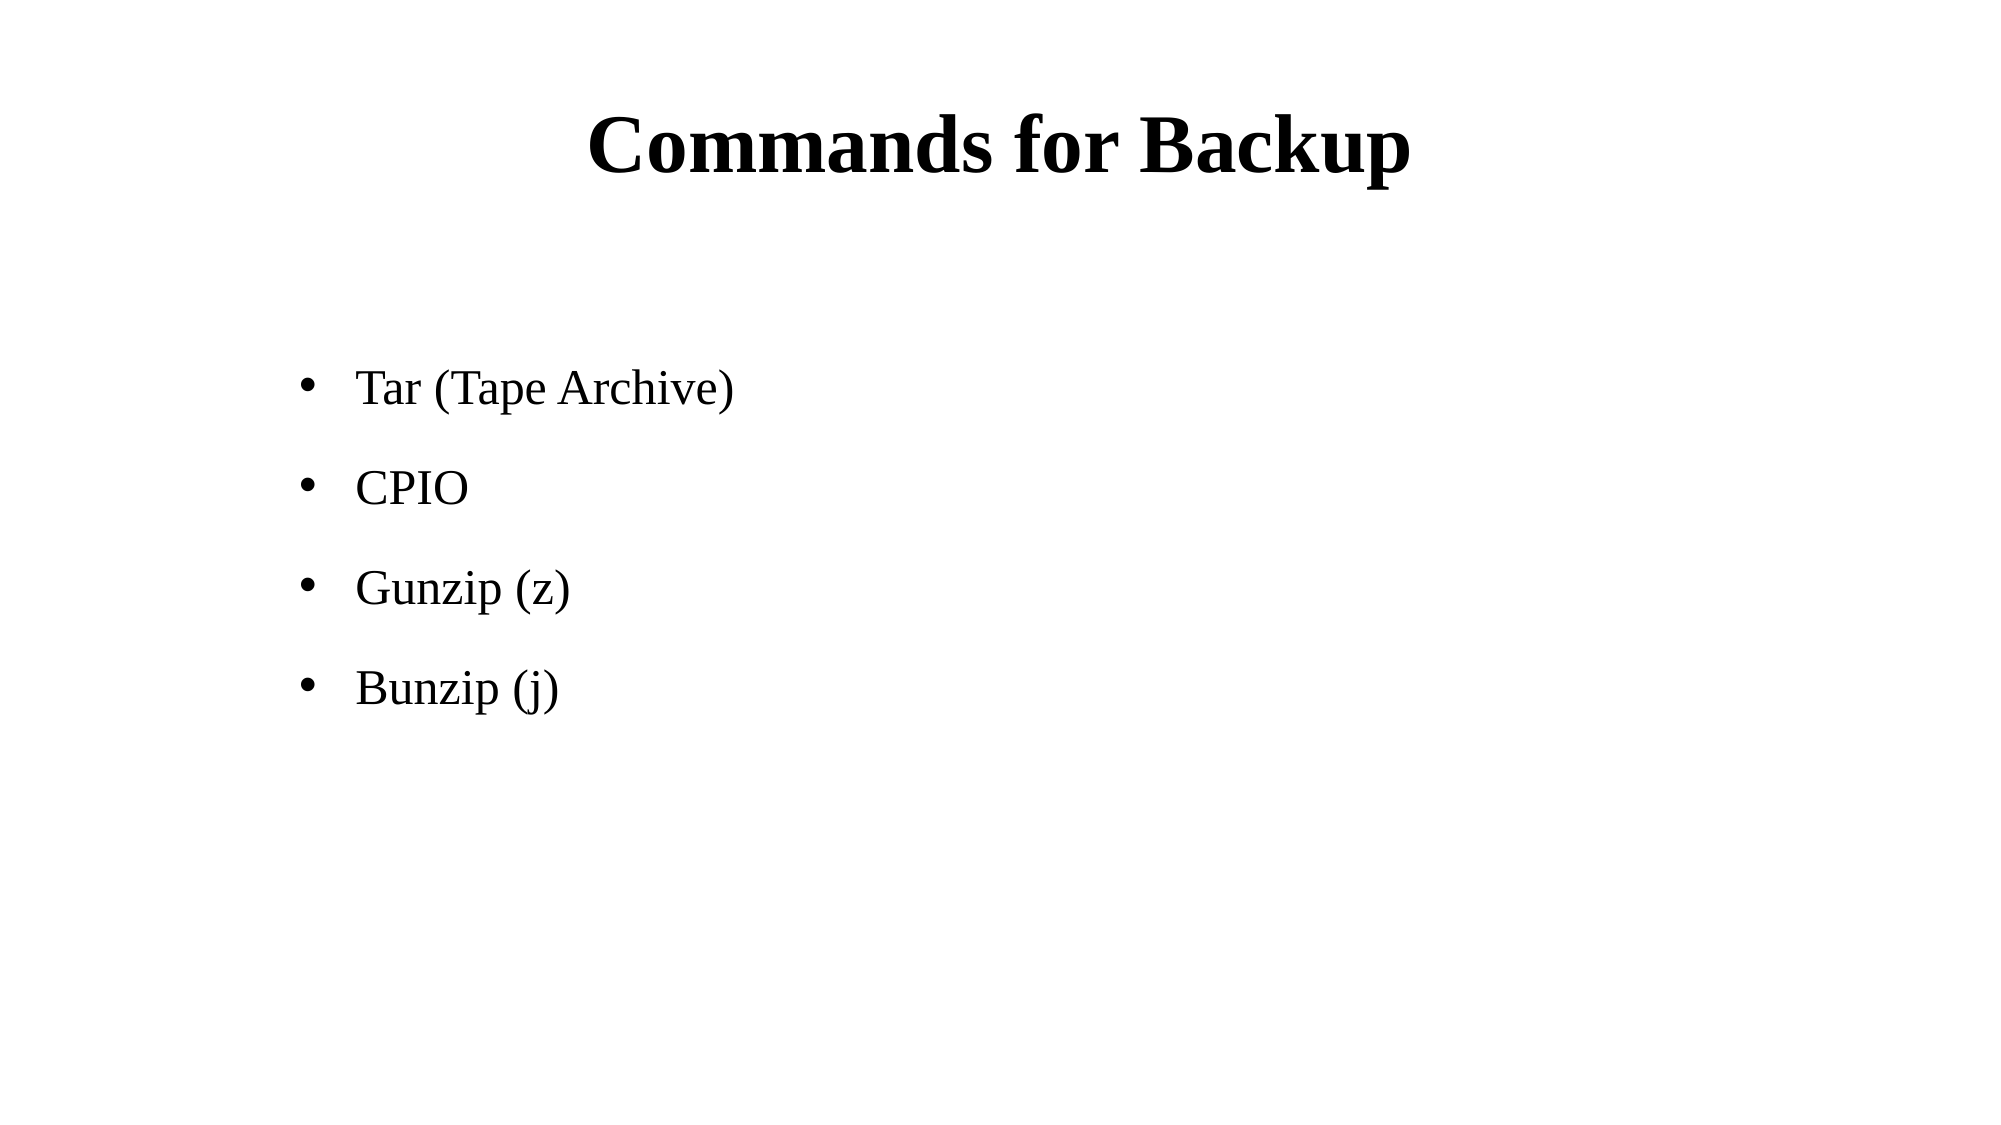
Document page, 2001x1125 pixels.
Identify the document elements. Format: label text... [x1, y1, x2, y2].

list Tar (Tape Archive) CPIO Gunzip (z) Bunzip (j) [284, 316, 1695, 954]
title Commands for Backup [99, 45, 1900, 233]
